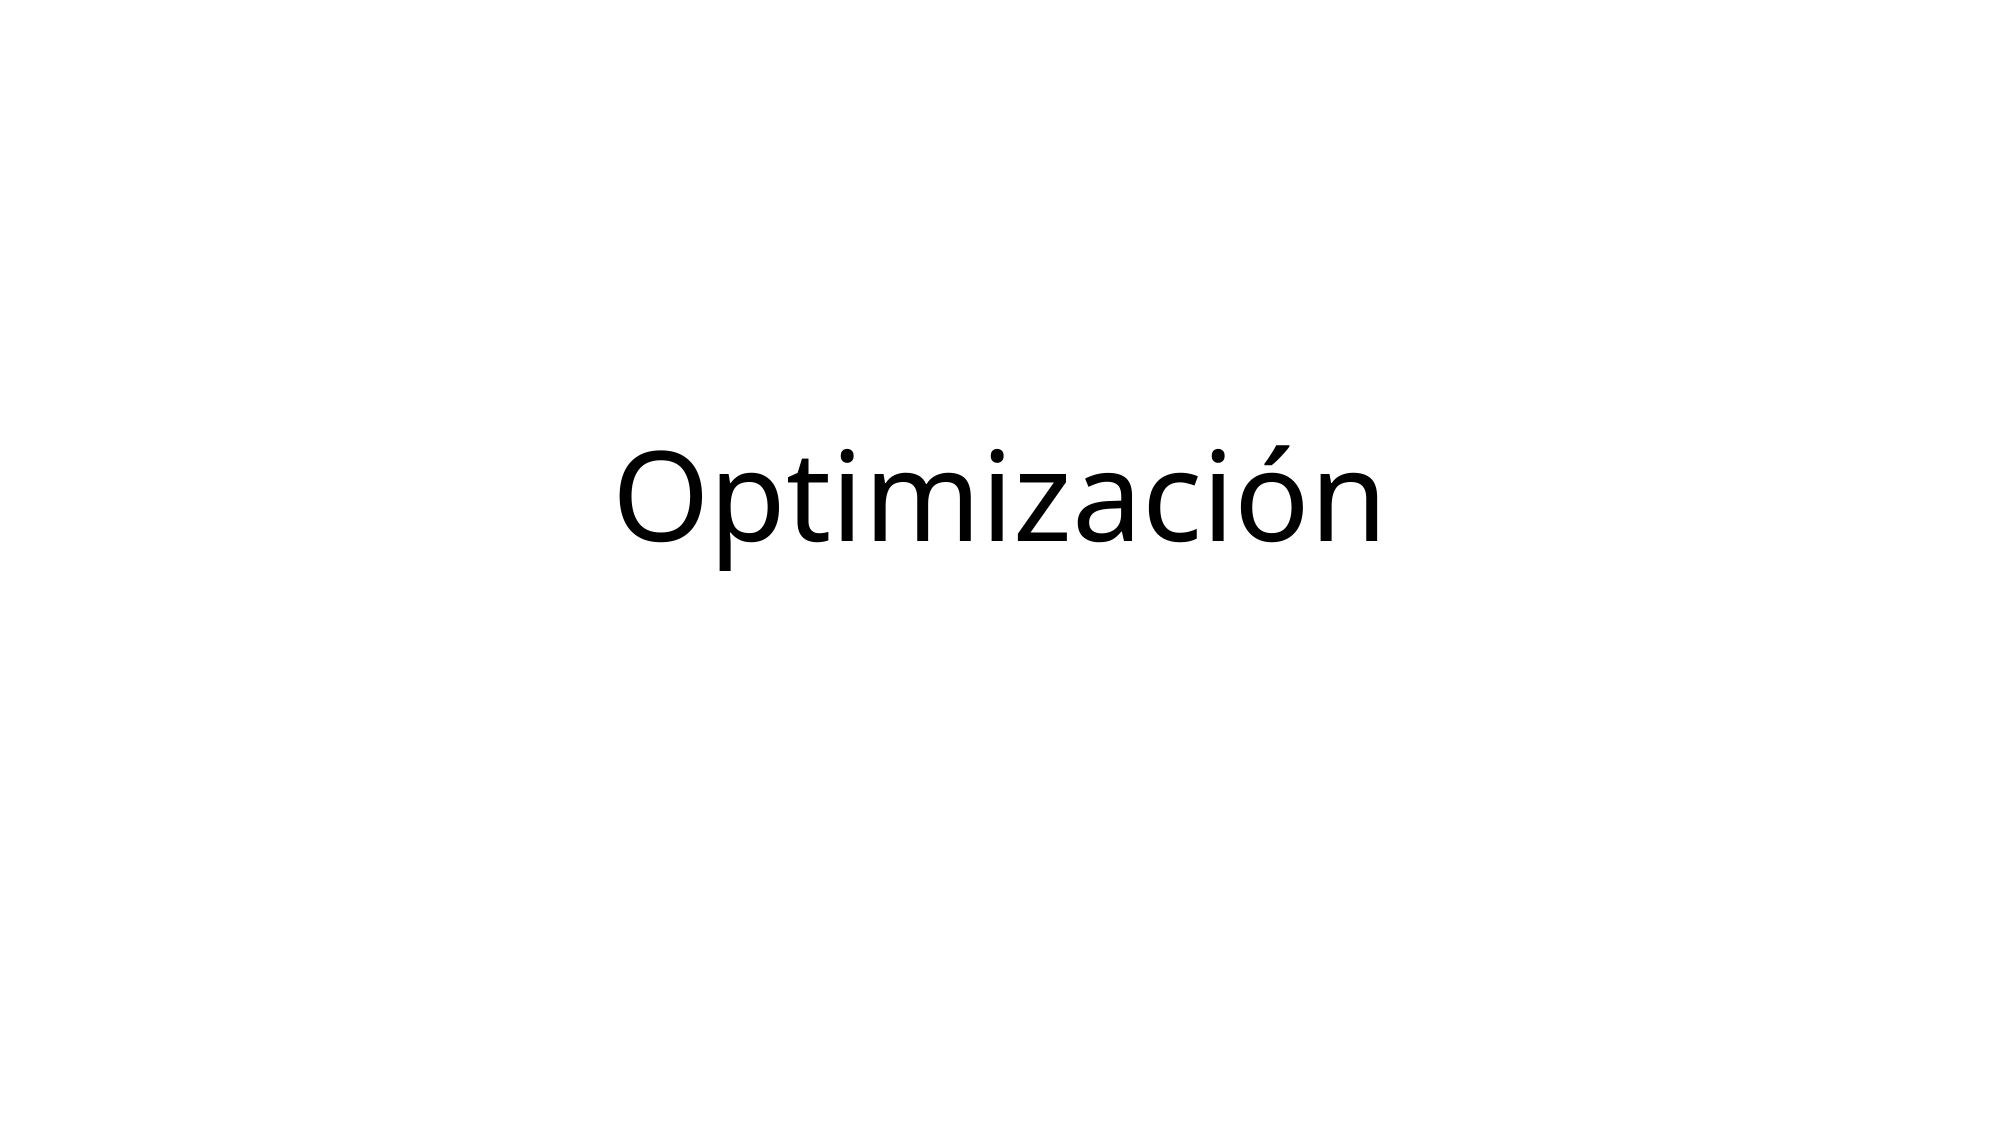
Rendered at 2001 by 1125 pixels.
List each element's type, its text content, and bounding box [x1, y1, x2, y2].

title Optimización [249, 184, 1750, 576]
